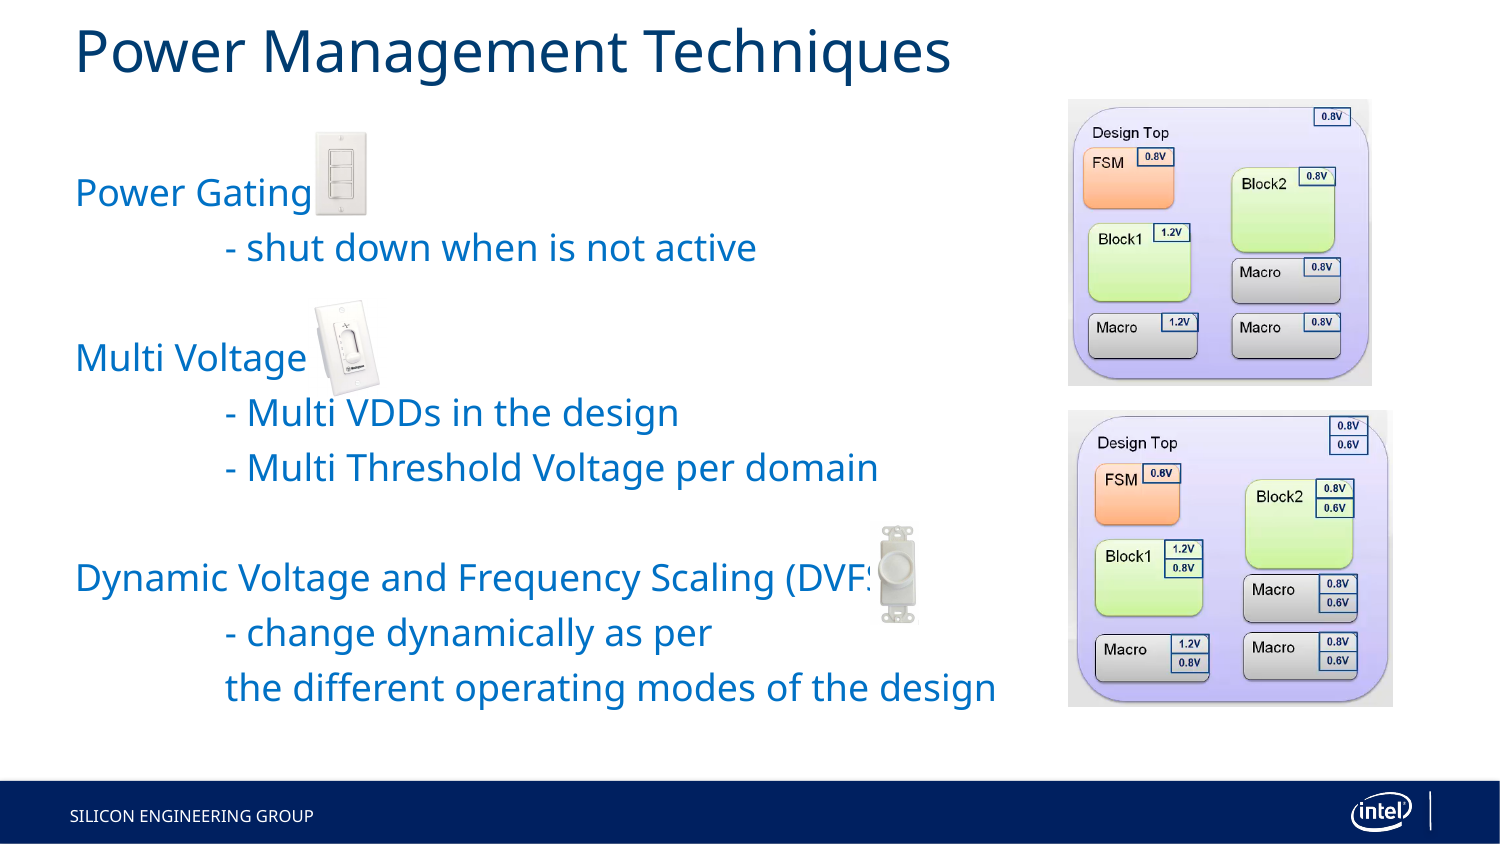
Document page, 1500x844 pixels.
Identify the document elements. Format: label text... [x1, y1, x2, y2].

list Power Gating - shut down when is not active Multi Voltage - Multi VDDs in the design - Multi Threshold Voltage per domain Dynamic Voltage and Frequency Scaling (DVFS) - change dynamically as per the different operating modes of the design [74, 114, 1425, 760]
picture [1068, 99, 1373, 387]
picture [307, 297, 387, 397]
picture [869, 521, 919, 625]
picture [1351, 792, 1412, 832]
picture [1068, 410, 1393, 707]
title Power Management Techniques [74, 13, 1425, 90]
picture [314, 131, 368, 216]
